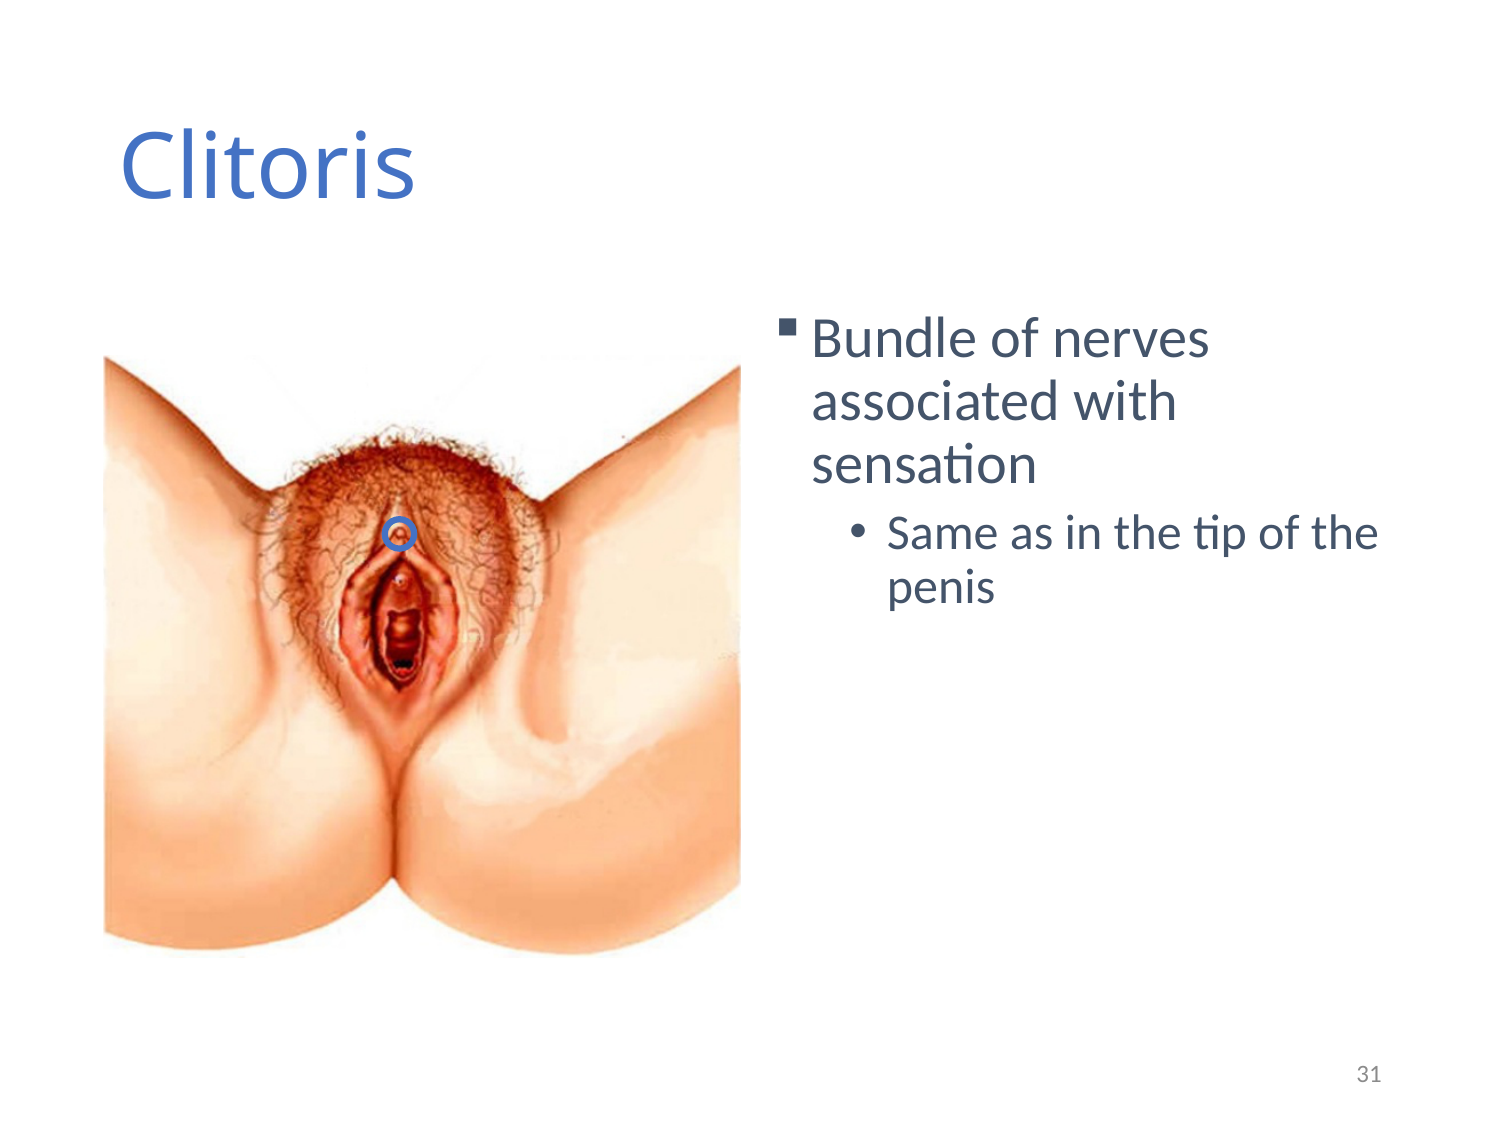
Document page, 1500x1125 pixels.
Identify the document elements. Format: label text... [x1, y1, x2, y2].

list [103, 355, 741, 958]
slide_number 31 [1059, 1042, 1397, 1103]
list Bundle of nerves associated with sensation Same as in the tip of the penis [759, 299, 1397, 1014]
title Clitoris [103, 59, 1397, 278]
